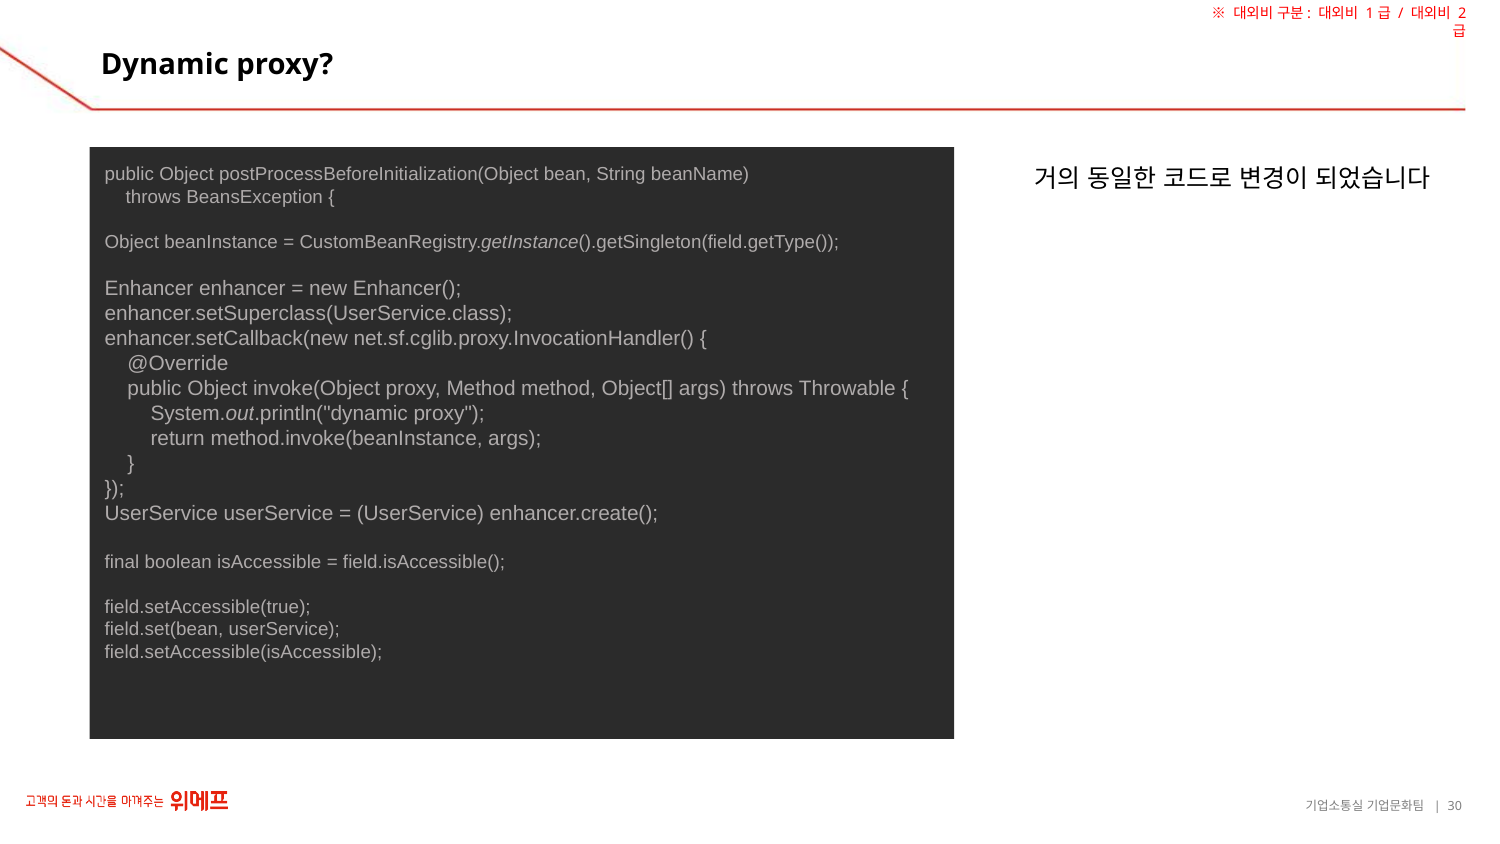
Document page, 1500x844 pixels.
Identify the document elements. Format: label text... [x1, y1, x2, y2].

text_box public Object postProcessBeforeInitialization(Object bean, String beanName) throws BeansException { Object beanInstance = CustomBeanRegistry.getInstance().getSingleton(field.getType()); Enhancer enhancer = new Enhancer(); enhancer.setSuperclass(UserService.class); enhancer.setCallback(new net.sf.cglib.proxy.InvocationHandler() { @Override public Object invoke(Object proxy, Method method, Object[] args) throws Throwable { System.out.println("dynamic proxy"); return method.invoke(beanInstance, args); } }); UserService userService = (UserService) enhancer.create(); final boolean isAccessible = field.isAccessible(); field.setAccessible(true); field.set(bean, userService); field.setAccessible(isAccessible); [89, 147, 955, 739]
picture [0, 34, 1466, 118]
title Dynamic proxy? [89, 26, 1390, 104]
picture [26, 791, 228, 811]
text_box 거의 동일한 코드로 변경이 되었습니다 [1019, 147, 1455, 610]
